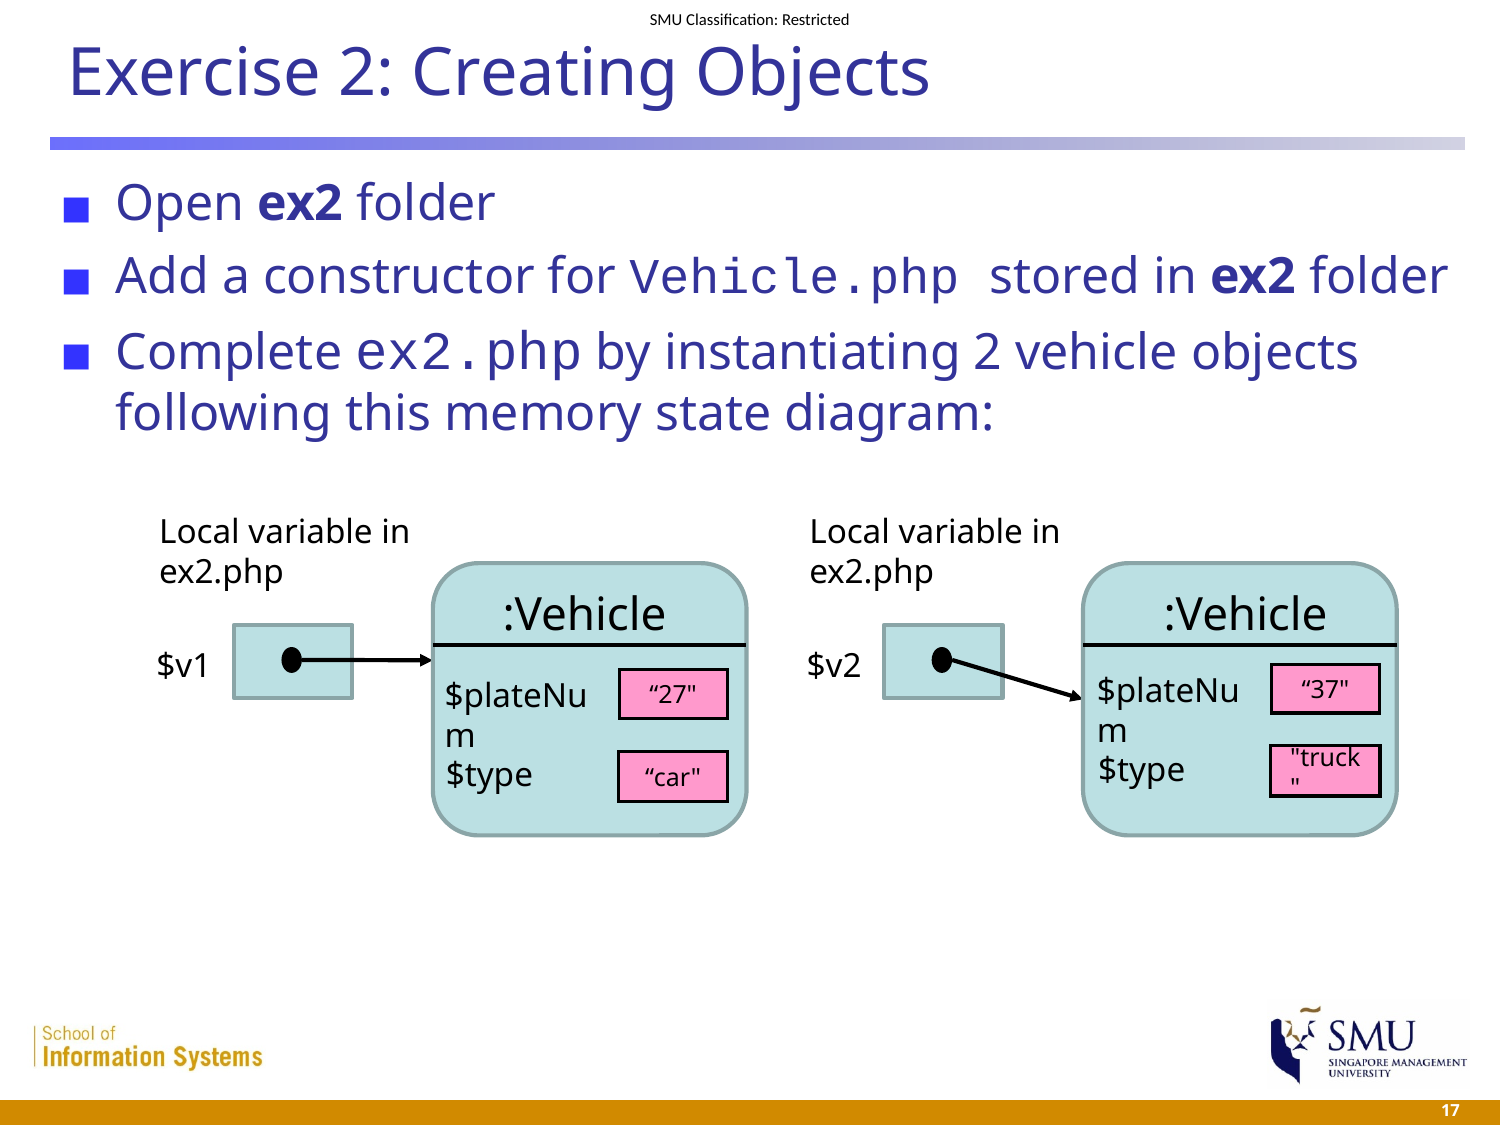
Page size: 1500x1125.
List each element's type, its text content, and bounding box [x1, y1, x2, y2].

picture [1267, 999, 1470, 1072]
picture [27, 1012, 266, 1073]
title Exercise 2: Creating Objects [52, 16, 1500, 123]
slide_number 17 [1262, 1072, 1475, 1123]
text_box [141, 502, 1397, 836]
list Open ex2 folder Add a constructor for Vehicle.php stored in ex2 folder Complete ex2.php by instantiating 2 vehicle objects following this memory state diagram: [30, 163, 1490, 953]
